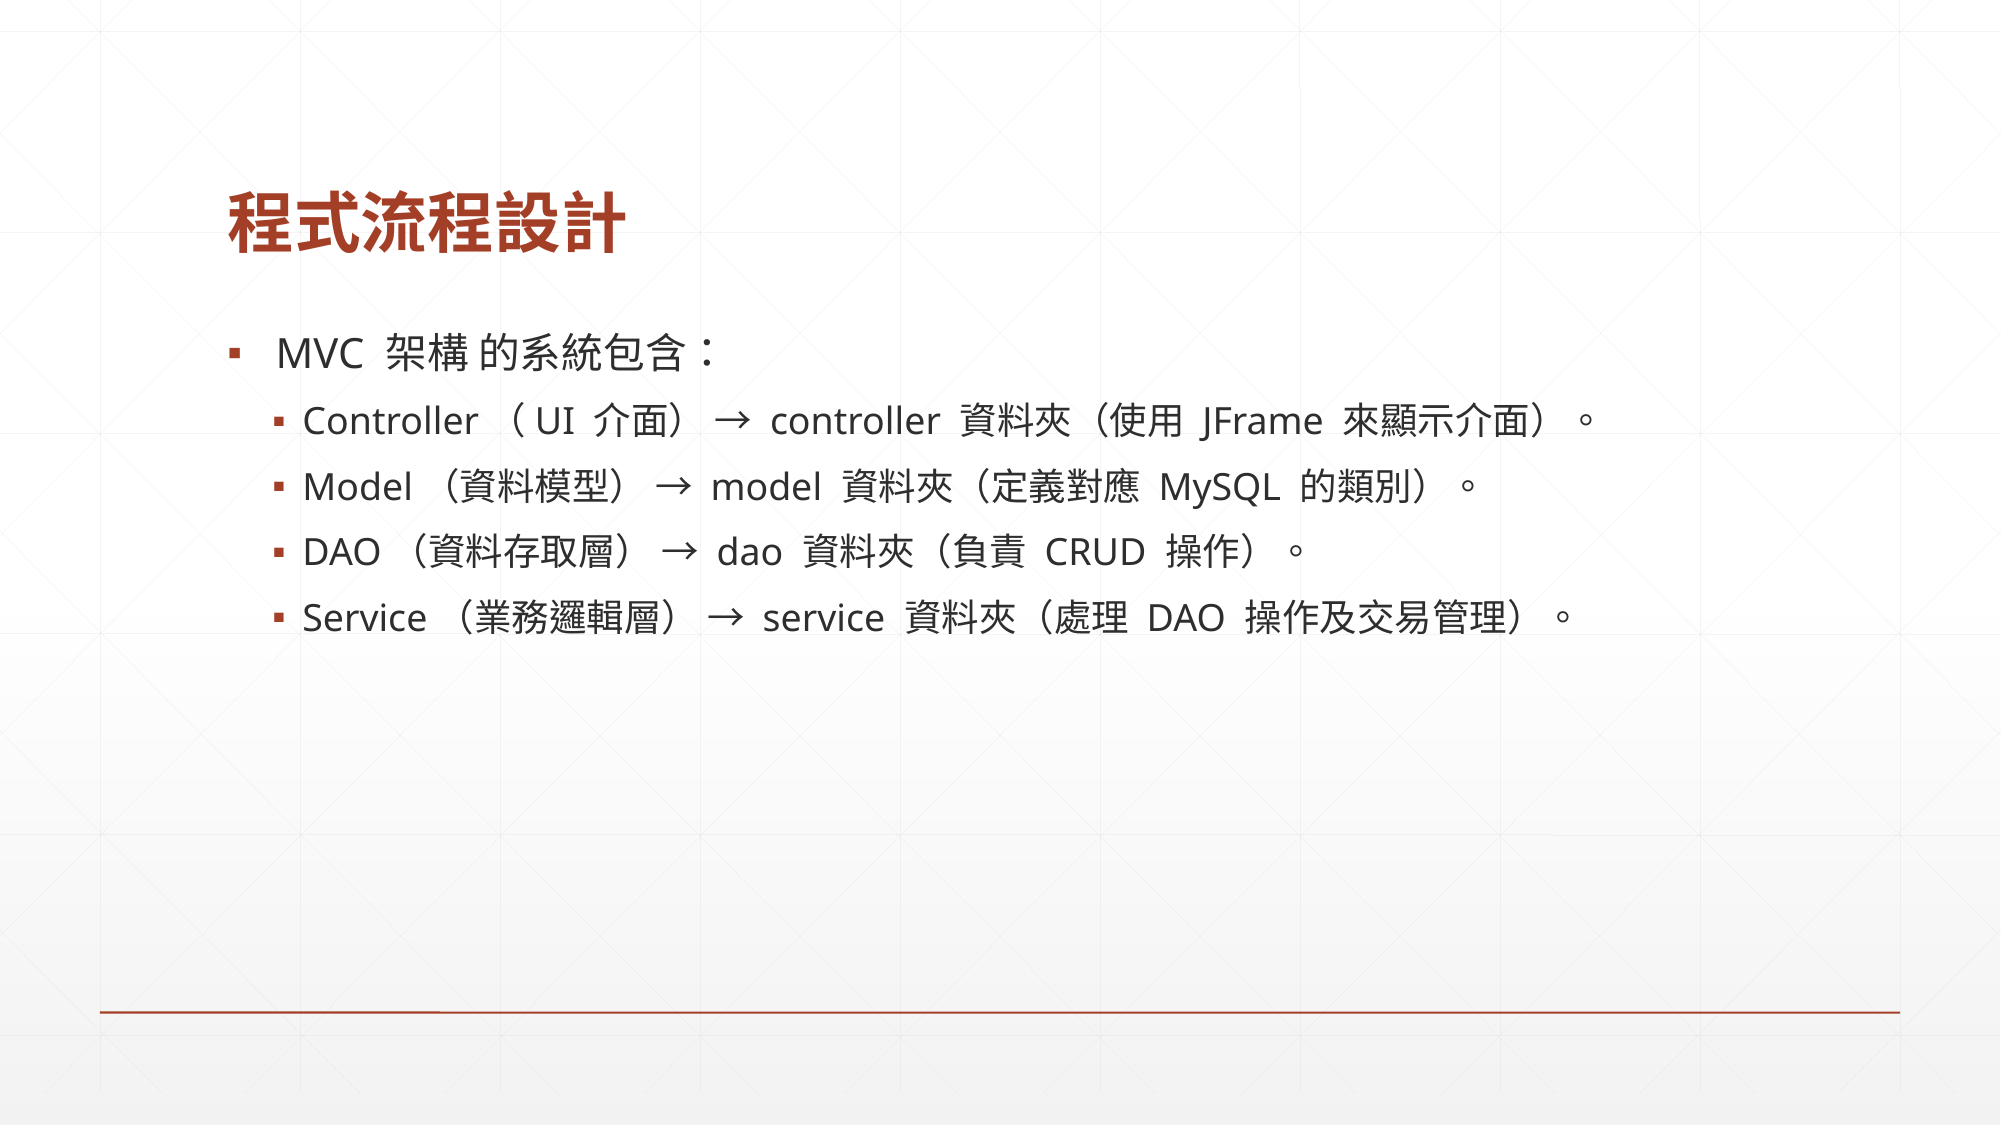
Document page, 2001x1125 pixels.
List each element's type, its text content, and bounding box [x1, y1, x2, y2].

title 程式流程設計 [212, 82, 1788, 270]
list MVC 架構 的系統包含： Controller（UI 介面） → controller 資料夾（使用 JFrame 來顯示介面）。 Model（資料模型） → model 資料夾（定義對應 MySQL 的類別）。 DAO（資料存取層） → dao 資料夾（負責 CRUD 操作）。 Service（業務邏輯層） → service 資料夾（處理 DAO 操作及交易管理）。 [212, 324, 1788, 950]
